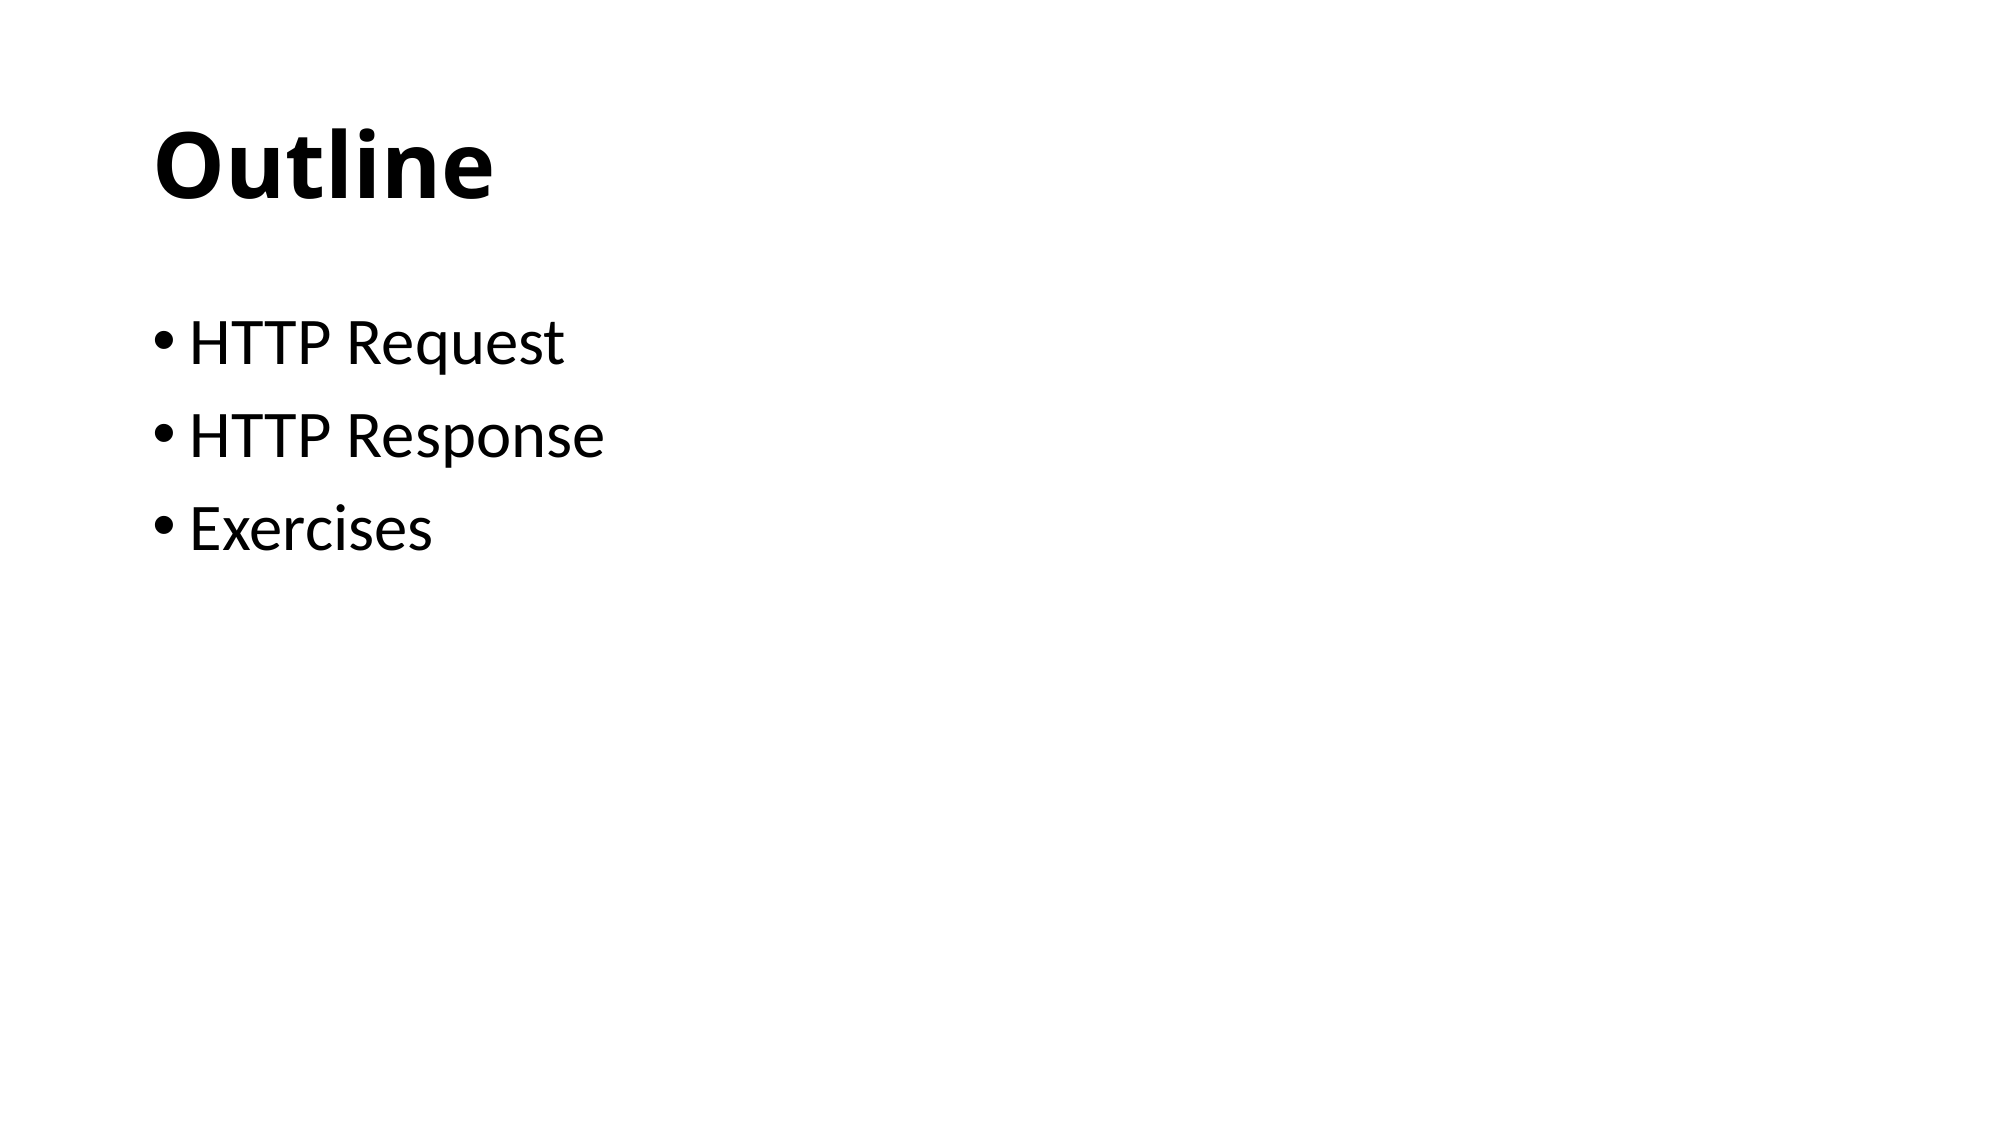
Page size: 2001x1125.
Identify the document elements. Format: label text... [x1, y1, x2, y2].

list HTTP Request HTTP Response Exercises [137, 299, 1863, 1014]
title Outline [137, 59, 1863, 278]
